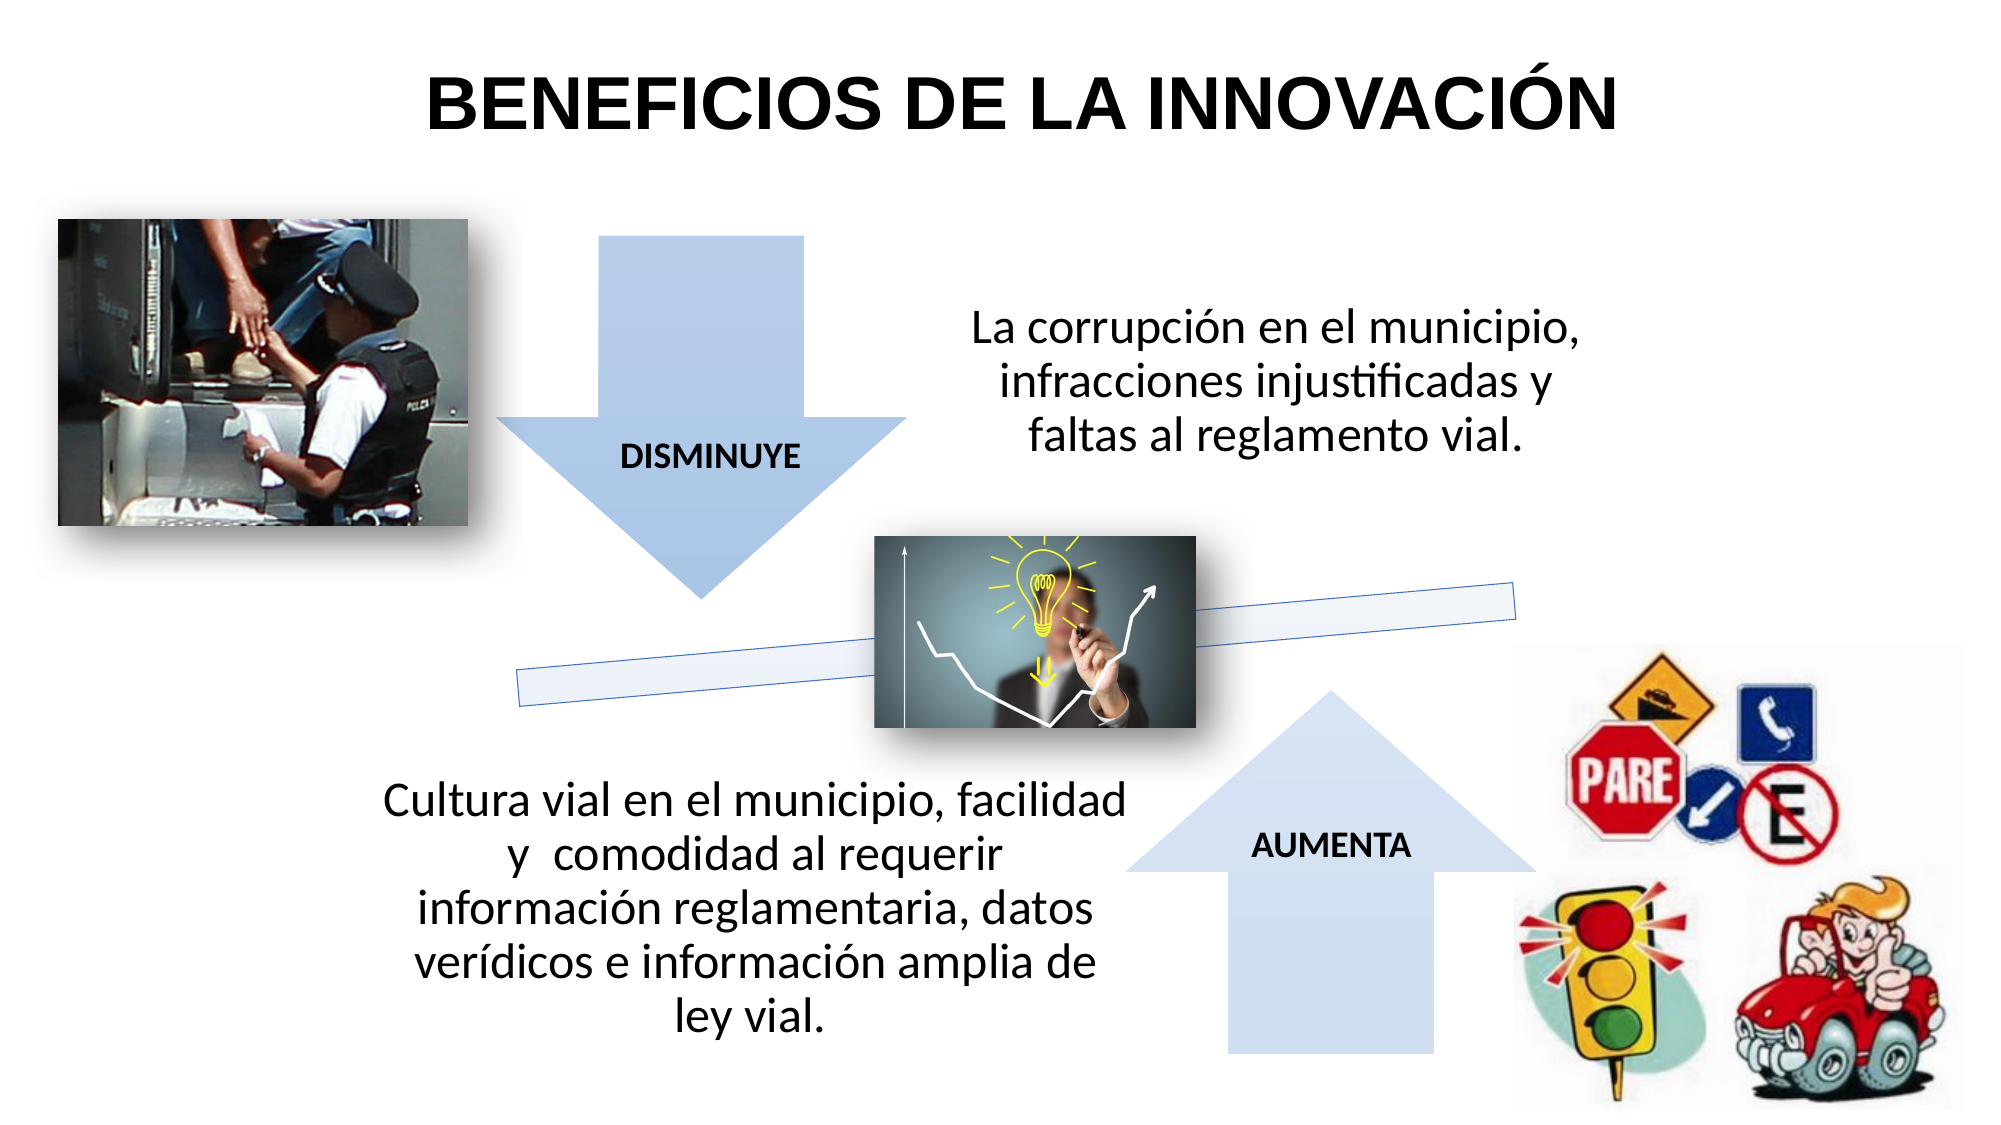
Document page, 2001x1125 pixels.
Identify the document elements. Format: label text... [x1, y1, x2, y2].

picture [874, 536, 1196, 728]
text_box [331, 190, 1701, 1099]
picture [58, 219, 468, 526]
text_box BENEFICIOS DE LA INNOVACIÓN [410, 41, 1636, 153]
picture [1514, 644, 1963, 1110]
